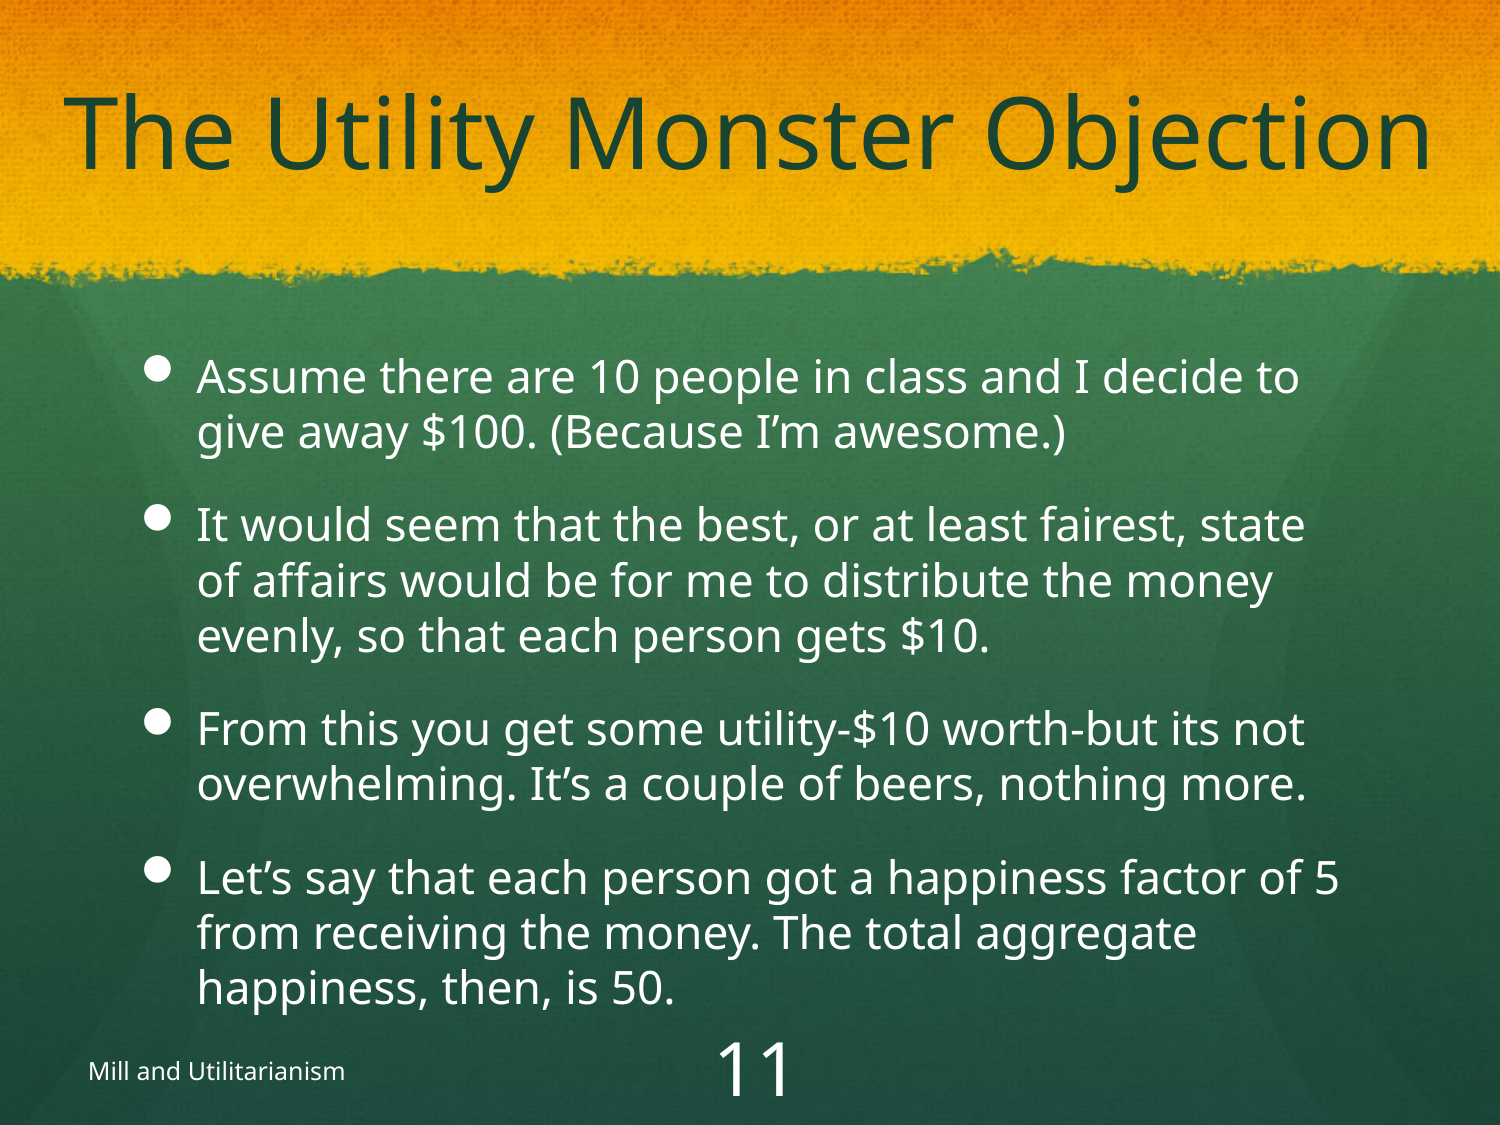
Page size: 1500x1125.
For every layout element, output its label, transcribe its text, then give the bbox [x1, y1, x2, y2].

footer Mill and Utilitarianism [72, 1042, 548, 1103]
slide_number 34 [662, 1042, 850, 1103]
list Assume there are 10 people in class and I decide to give away $100. (Because I’m awesome.) It would seem that the best, or at least fairest, state of affairs would be for me to distribute the money evenly, so that each person gets $10. From this you get some utility-$10 worth-but its not overwhelming. It’s a couple of beers, nothing more. Let’s say that each person got a happiness factor of 5 from receiving the money. The total aggregate happiness, then, is 50. [125, 339, 1375, 1026]
title The Utility Monster Objection [37, 13, 1463, 246]
picture [0, 0, 1500, 1125]
